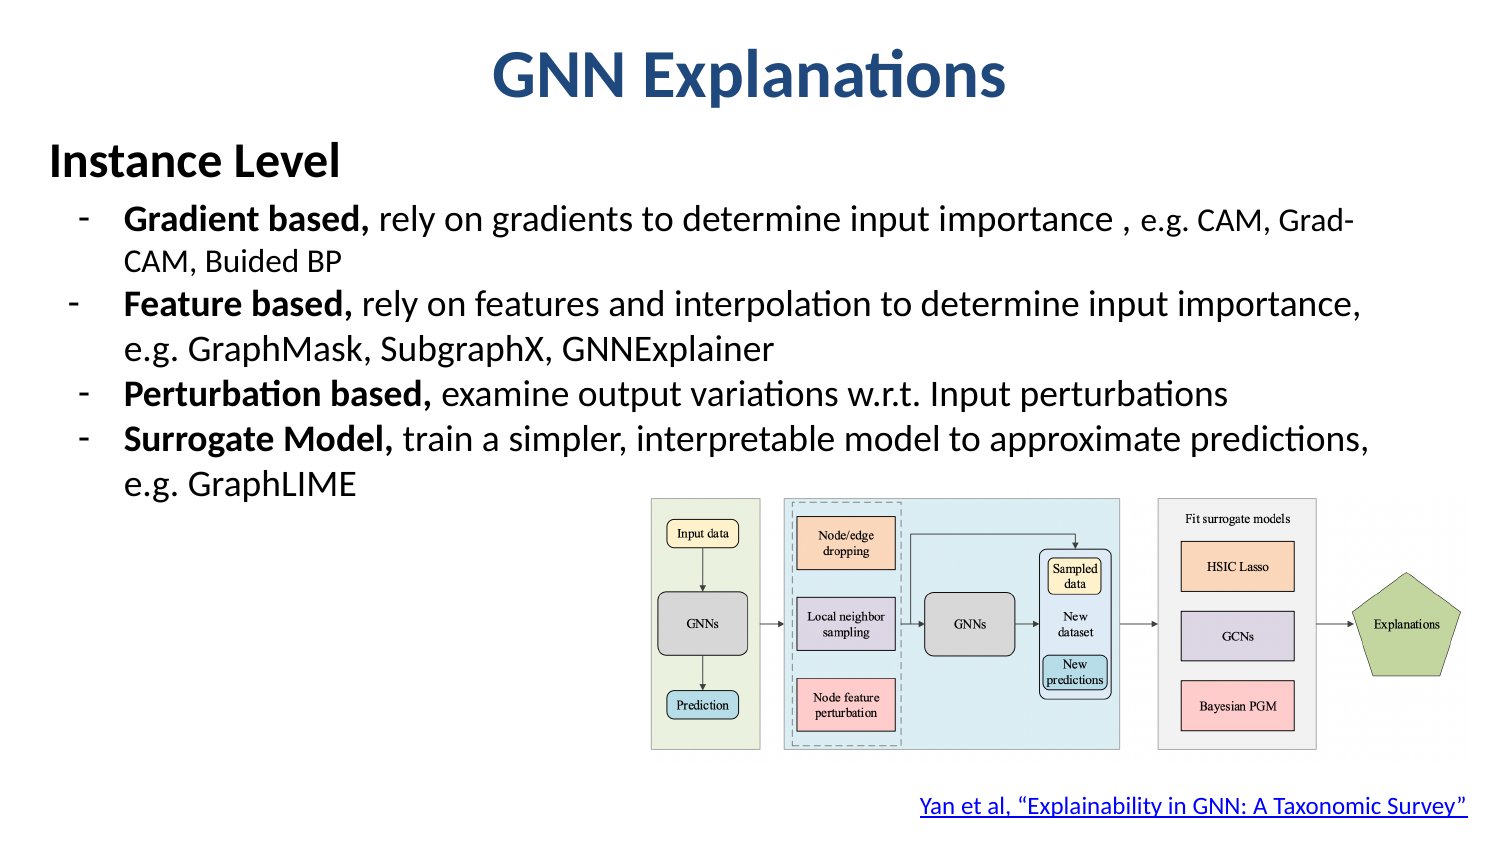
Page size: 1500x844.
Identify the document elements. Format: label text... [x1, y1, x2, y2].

picture [641, 490, 1469, 763]
title GNN Explanations [75, 0, 1425, 121]
text_box Yan et al, “Explainability in GNN: A Taxonomic Survey” [656, 774, 1483, 835]
list Instance Level Gradient based, rely on gradients to determine input importance , e.g. CAM, Grad-CAM, Buided BP Feature based, rely on features and interpolation to determine input importance, e.g. GraphMask, SubgraphX, GNNExplainer Perturbation based, examine output variations w.r.t. Input perturbations Surrogate Model, train a simpler, interpretable model to approximate predictions, e.g. GraphLIME [37, 121, 1432, 679]
